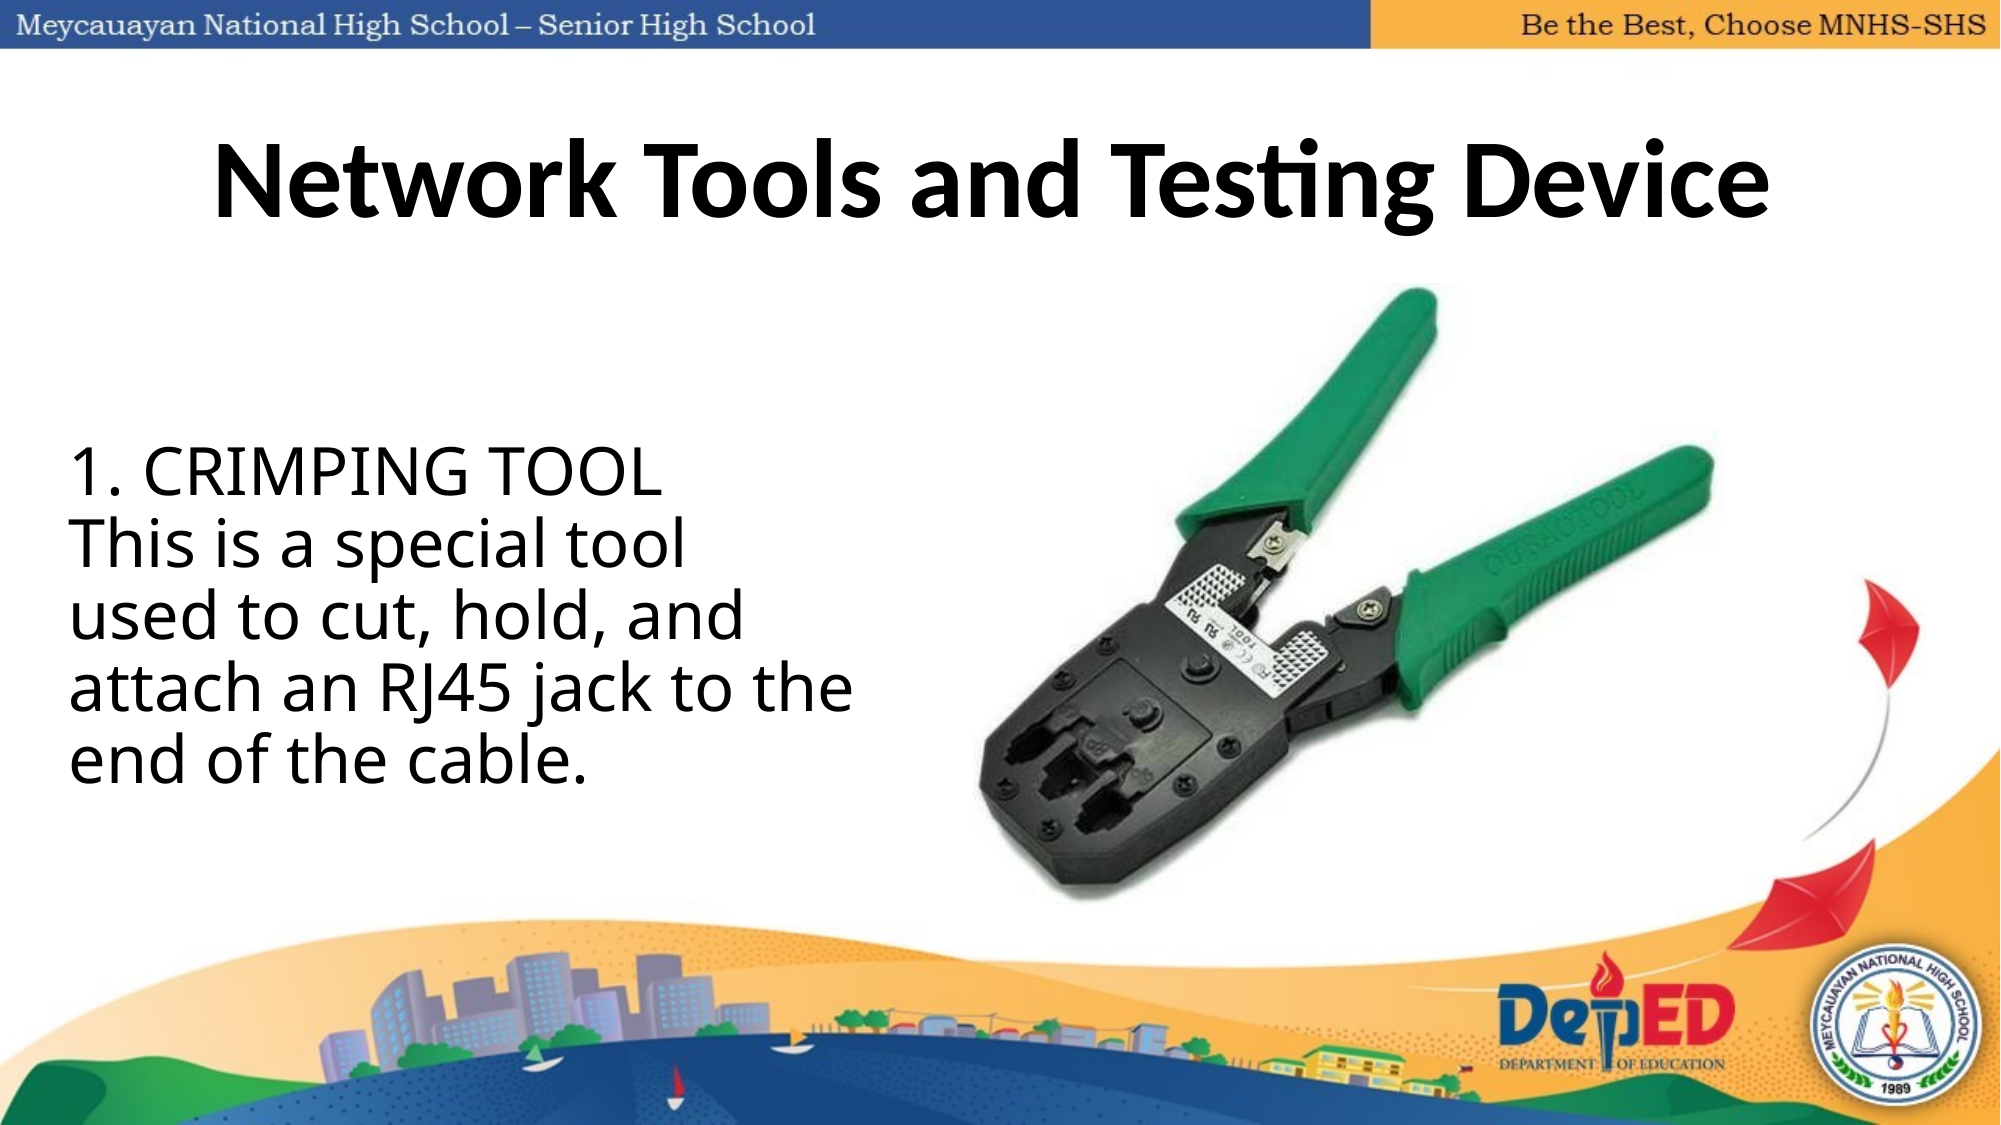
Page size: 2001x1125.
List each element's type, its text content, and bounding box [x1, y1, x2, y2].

title Network Tools and Testing Device [130, 77, 1856, 284]
text_box 1. CRIMPING TOOL This is a special tool used to cut, hold, and attach an RJ45 jack to the end of the cable. [53, 332, 873, 904]
picture [0, 0, 2001, 1125]
